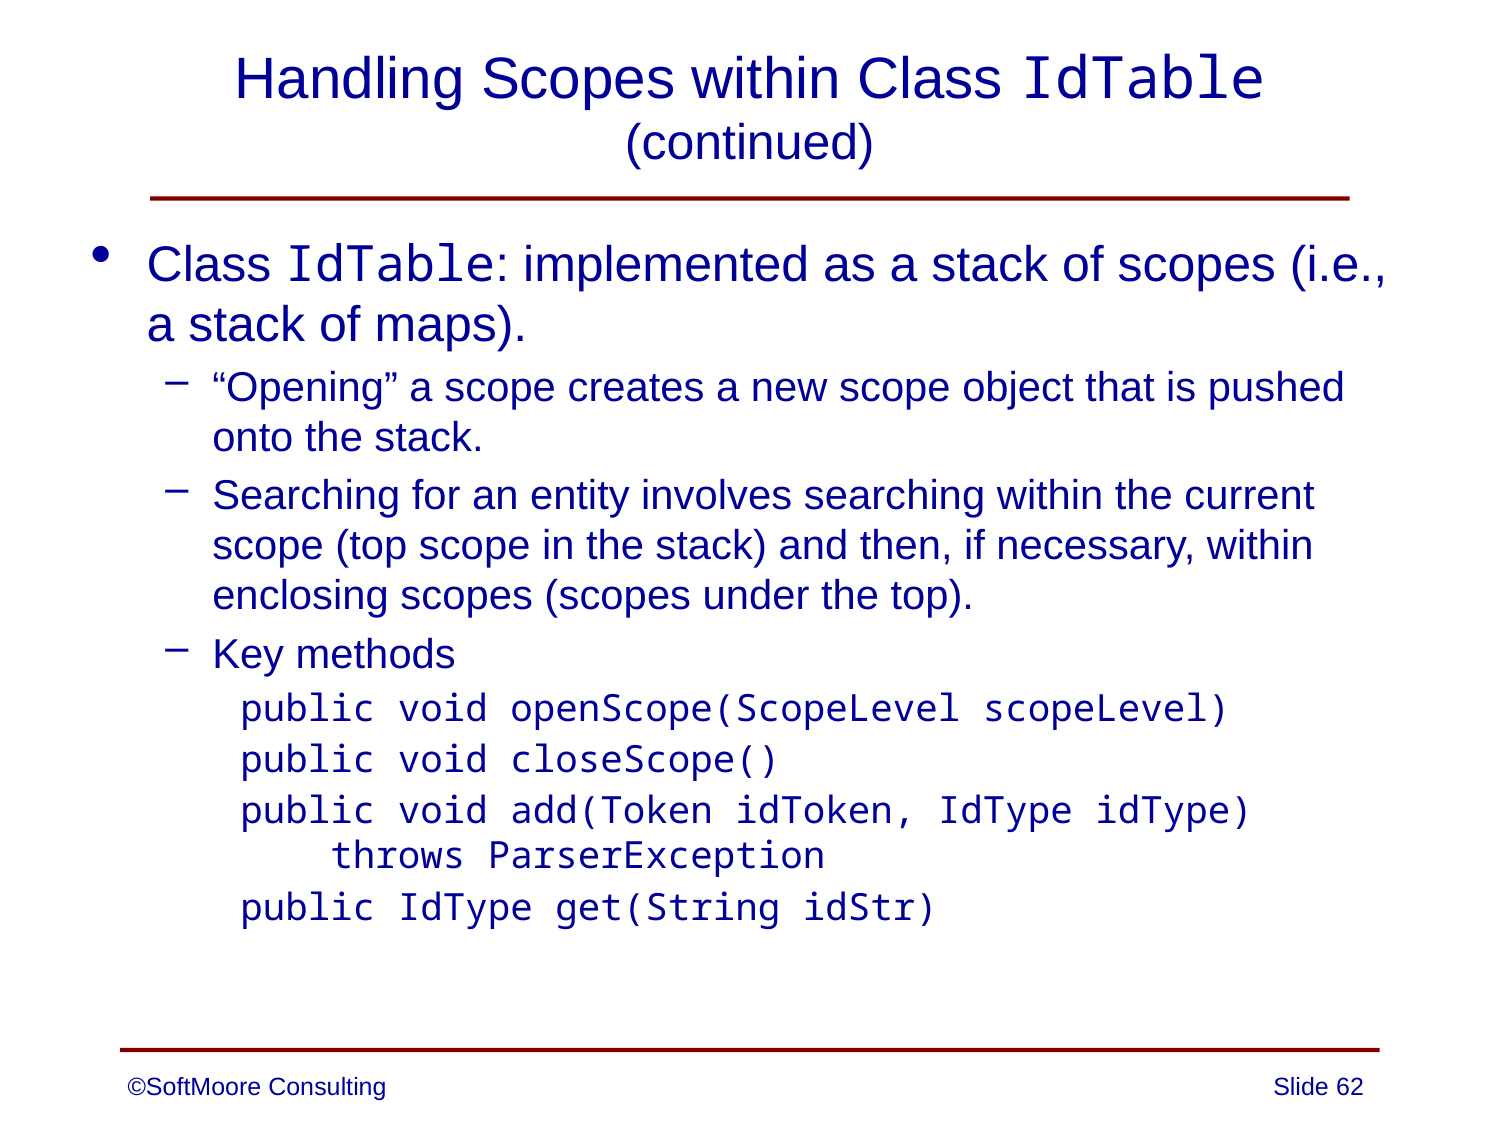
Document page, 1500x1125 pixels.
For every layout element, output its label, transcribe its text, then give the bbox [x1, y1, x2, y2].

title Handling Scopes within Class IdTable (continued) [149, 22, 1350, 188]
list Class IdTable: implemented as a stack of scopes (i.e., a stack of maps). “Opening” a scope creates a new scope object that is pushed onto the stack. Searching for an entity involves searching within the current scope (top scope in the stack) and then, if necessary, within enclosing scopes (scopes under the top). Key methods public void openScope(ScopeLevel scopeLevel) public void closeScope() public void add(Token idToken, IdType idType) throws ParserException public IdType get(String idStr) [74, 223, 1425, 1034]
footer ©SoftMoore Consulting [111, 1061, 563, 1109]
slide_number Slide 62 [1078, 1061, 1380, 1109]
